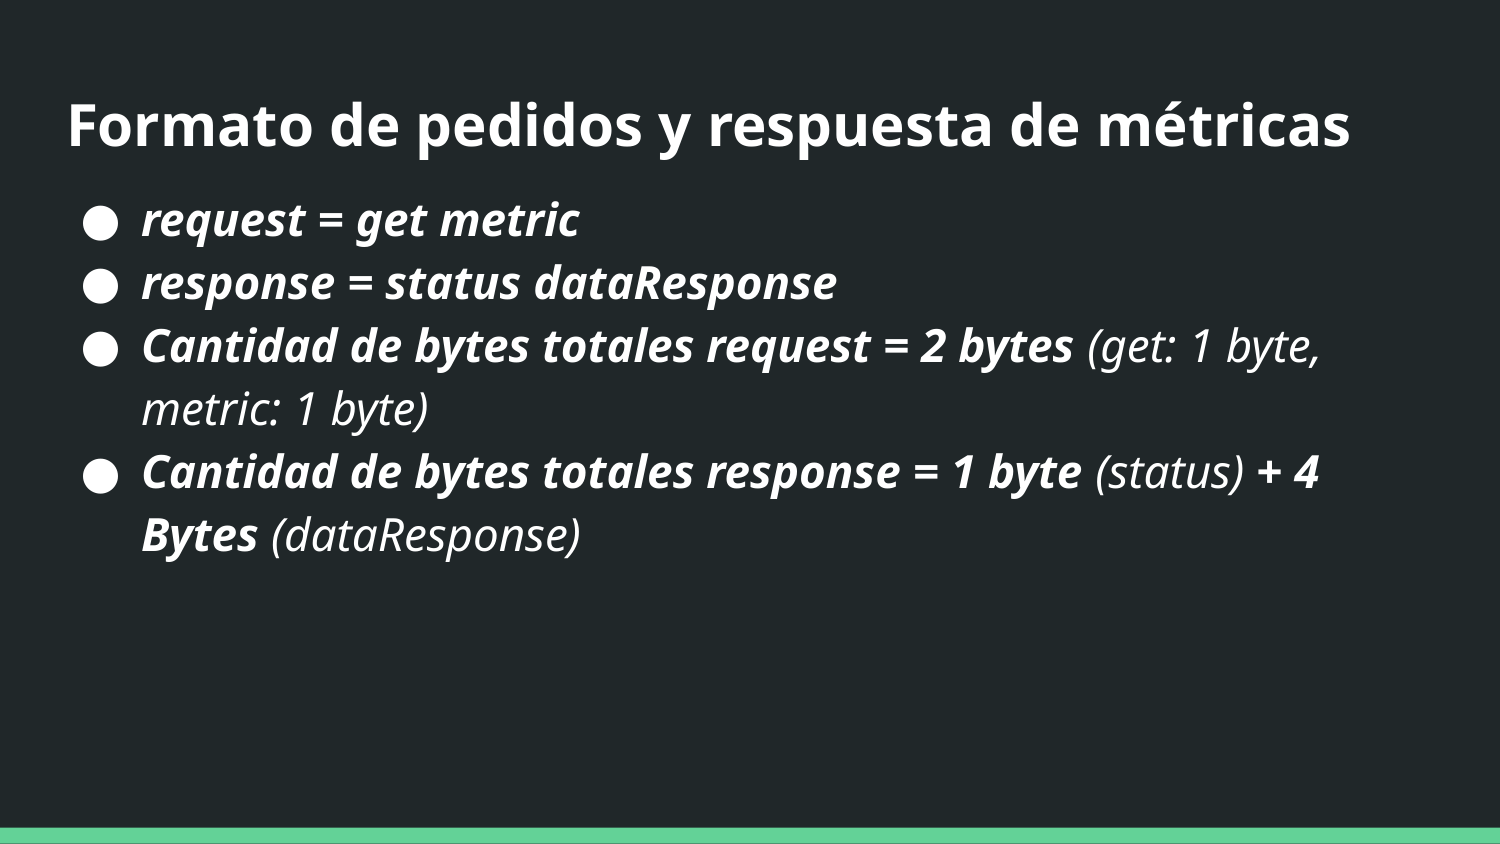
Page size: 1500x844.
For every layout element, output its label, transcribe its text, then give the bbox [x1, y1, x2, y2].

title Formato de pedidos y respuesta de métricas [51, 72, 1449, 166]
list request = get metric response = status dataResponse Cantidad de bytes totales request = 2 bytes (get: 1 byte, metric: 1 byte) Cantidad de bytes totales response = 1 byte (status) + 4 Bytes (dataResponse) [51, 166, 1449, 728]
